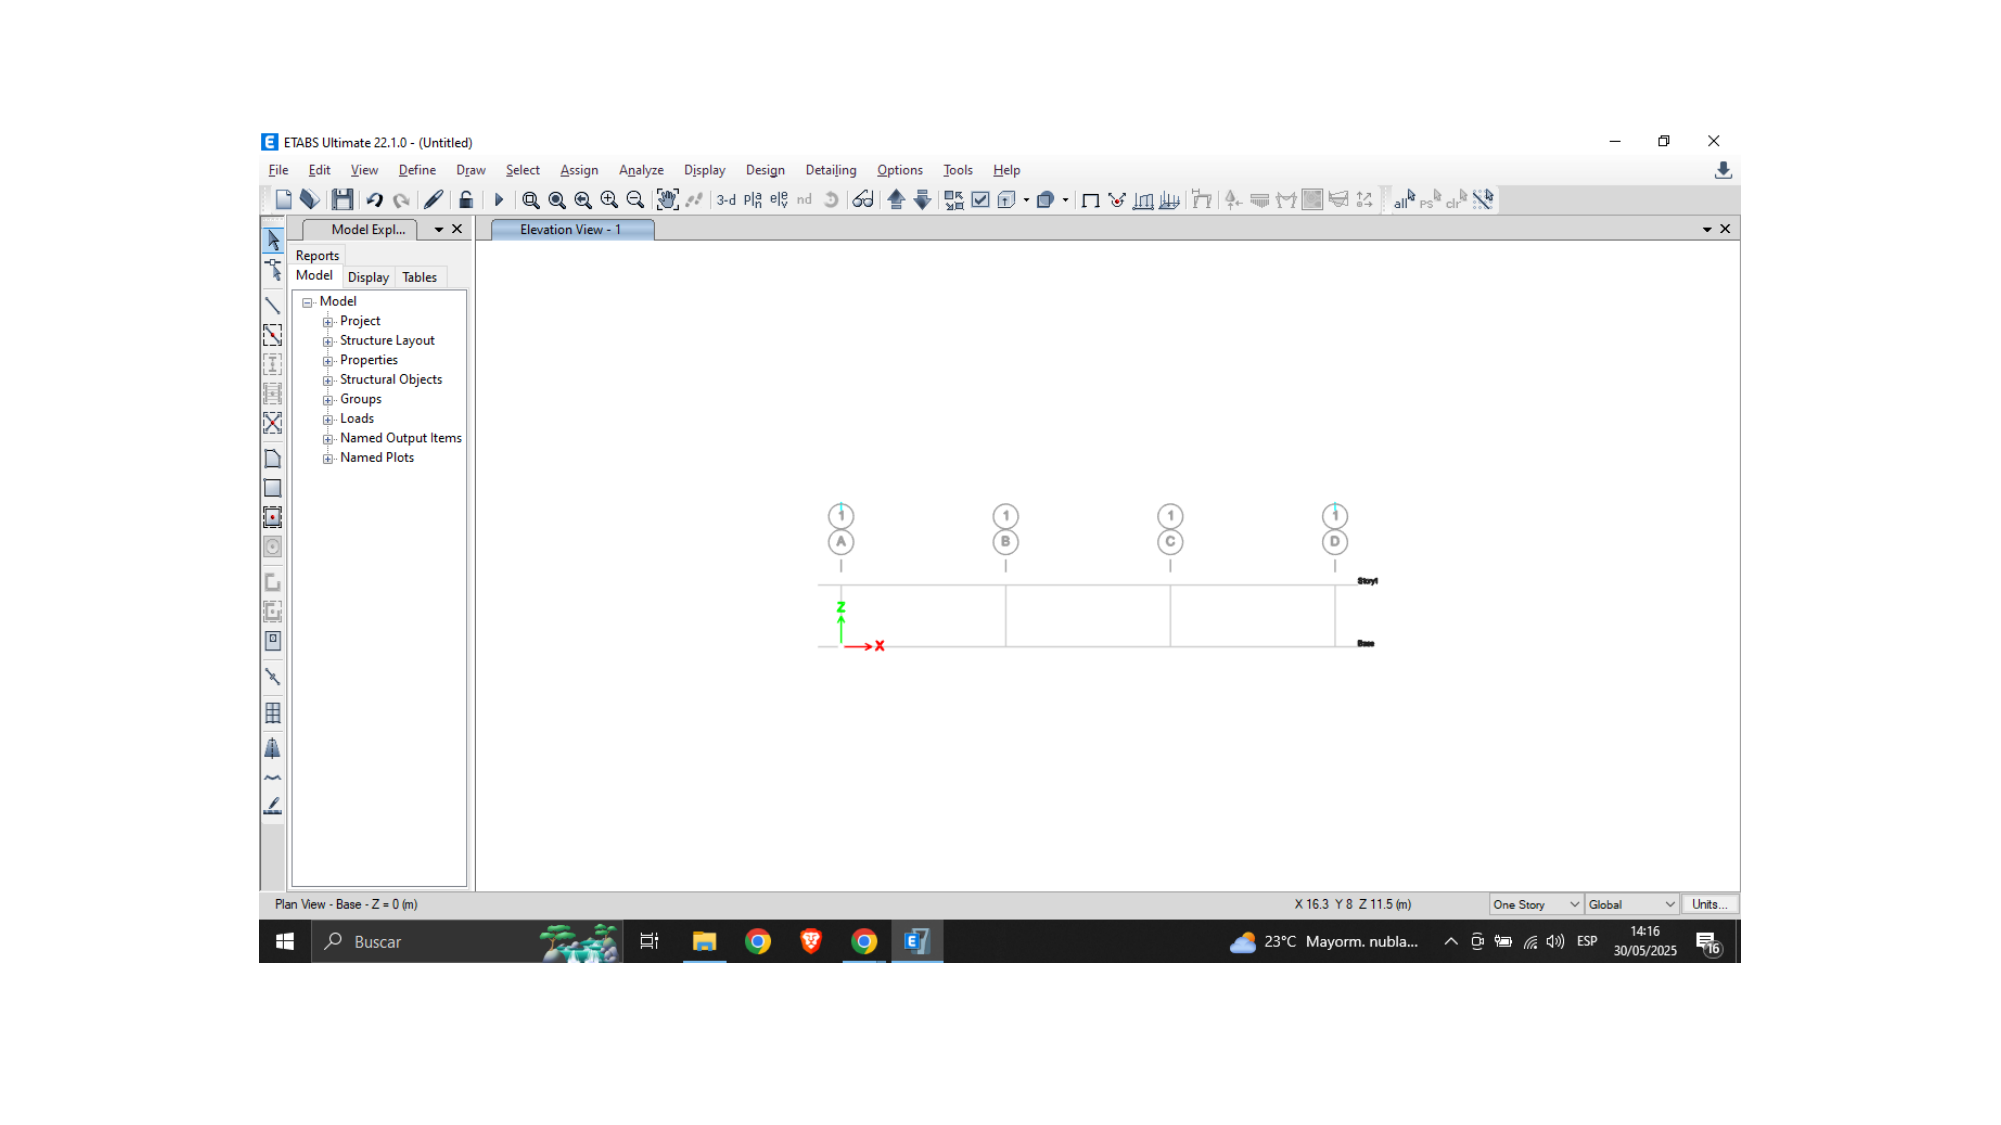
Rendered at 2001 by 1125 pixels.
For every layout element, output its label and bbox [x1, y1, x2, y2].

picture [259, 130, 1741, 964]
